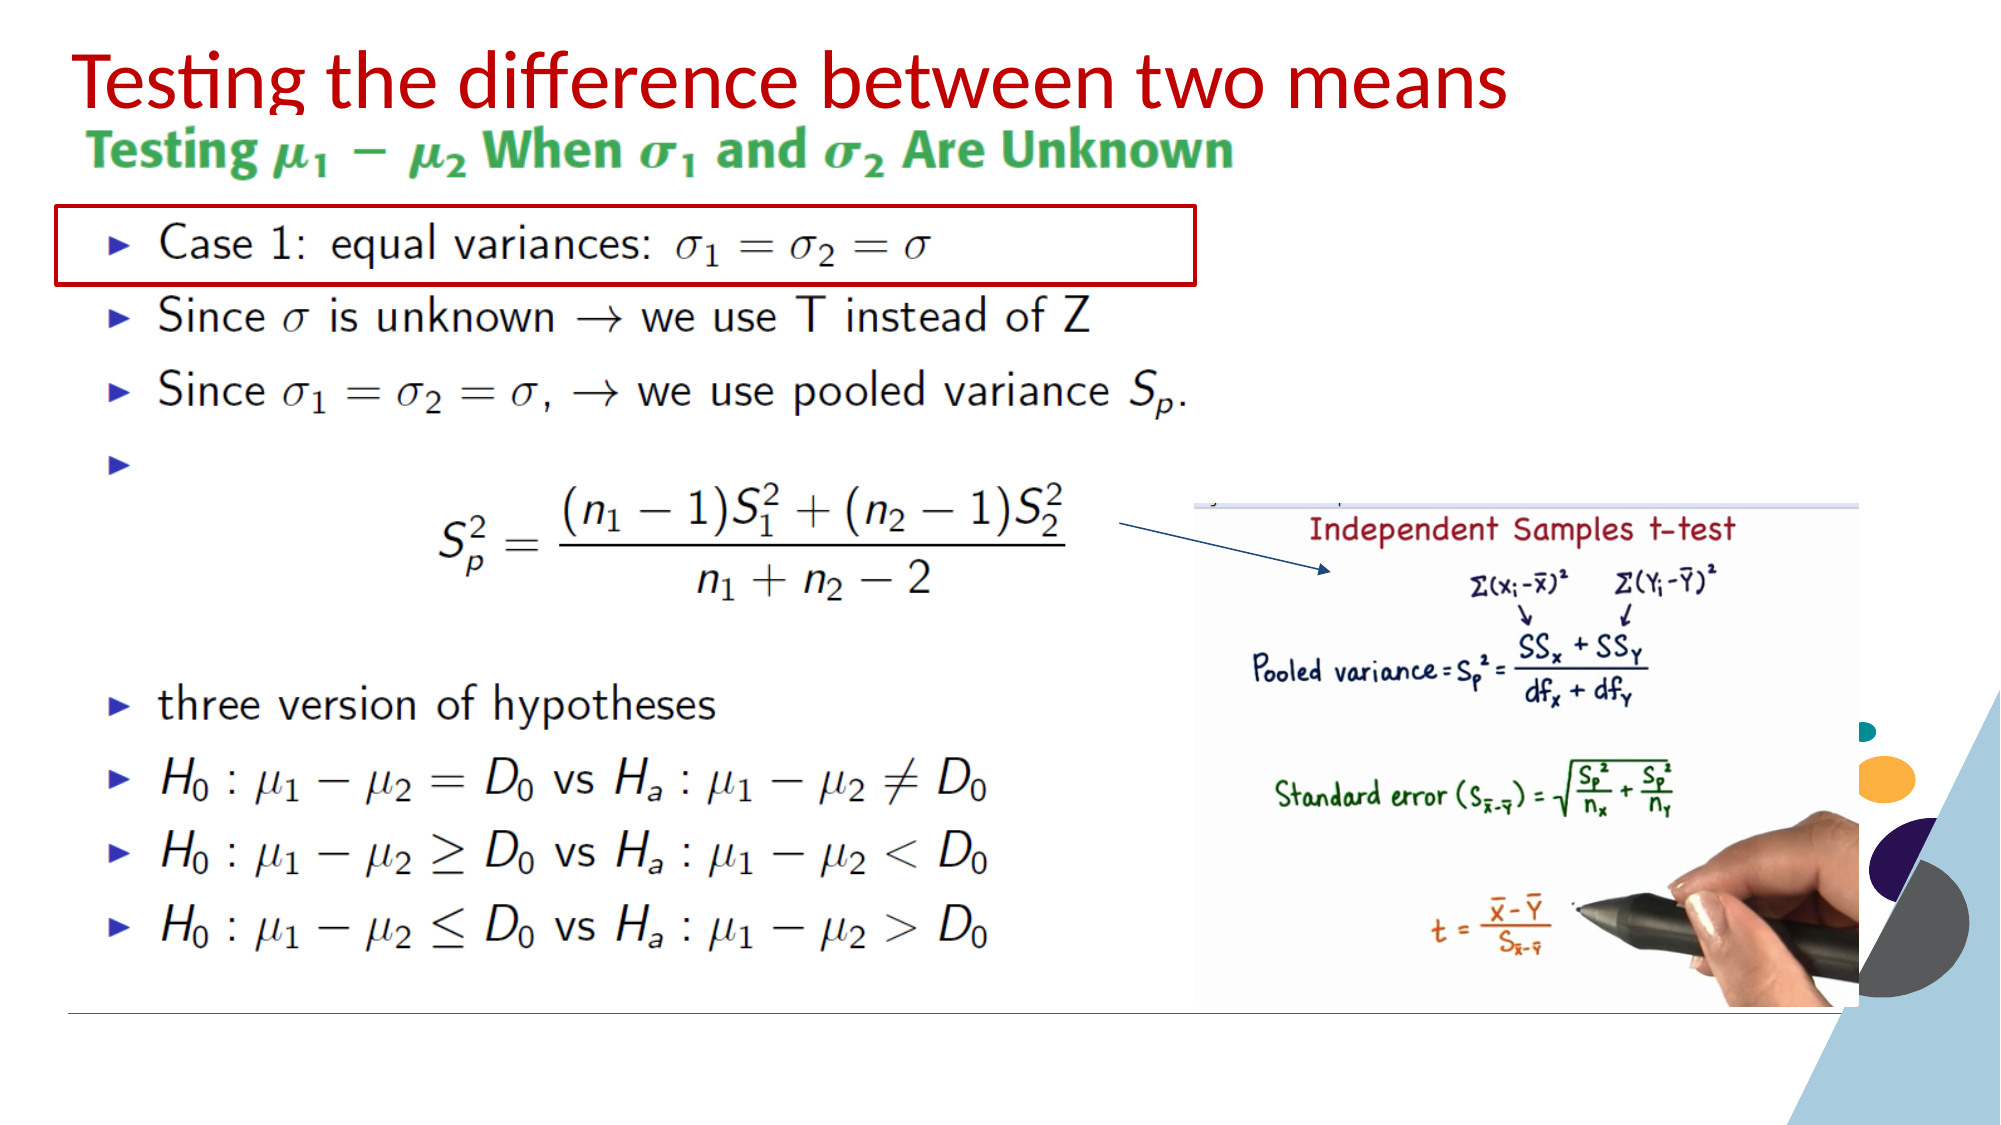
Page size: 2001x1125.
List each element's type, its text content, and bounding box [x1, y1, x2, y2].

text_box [1119, 522, 1331, 573]
picture [38, 114, 1859, 1008]
text_box Testing the difference between two means [56, 36, 1614, 132]
